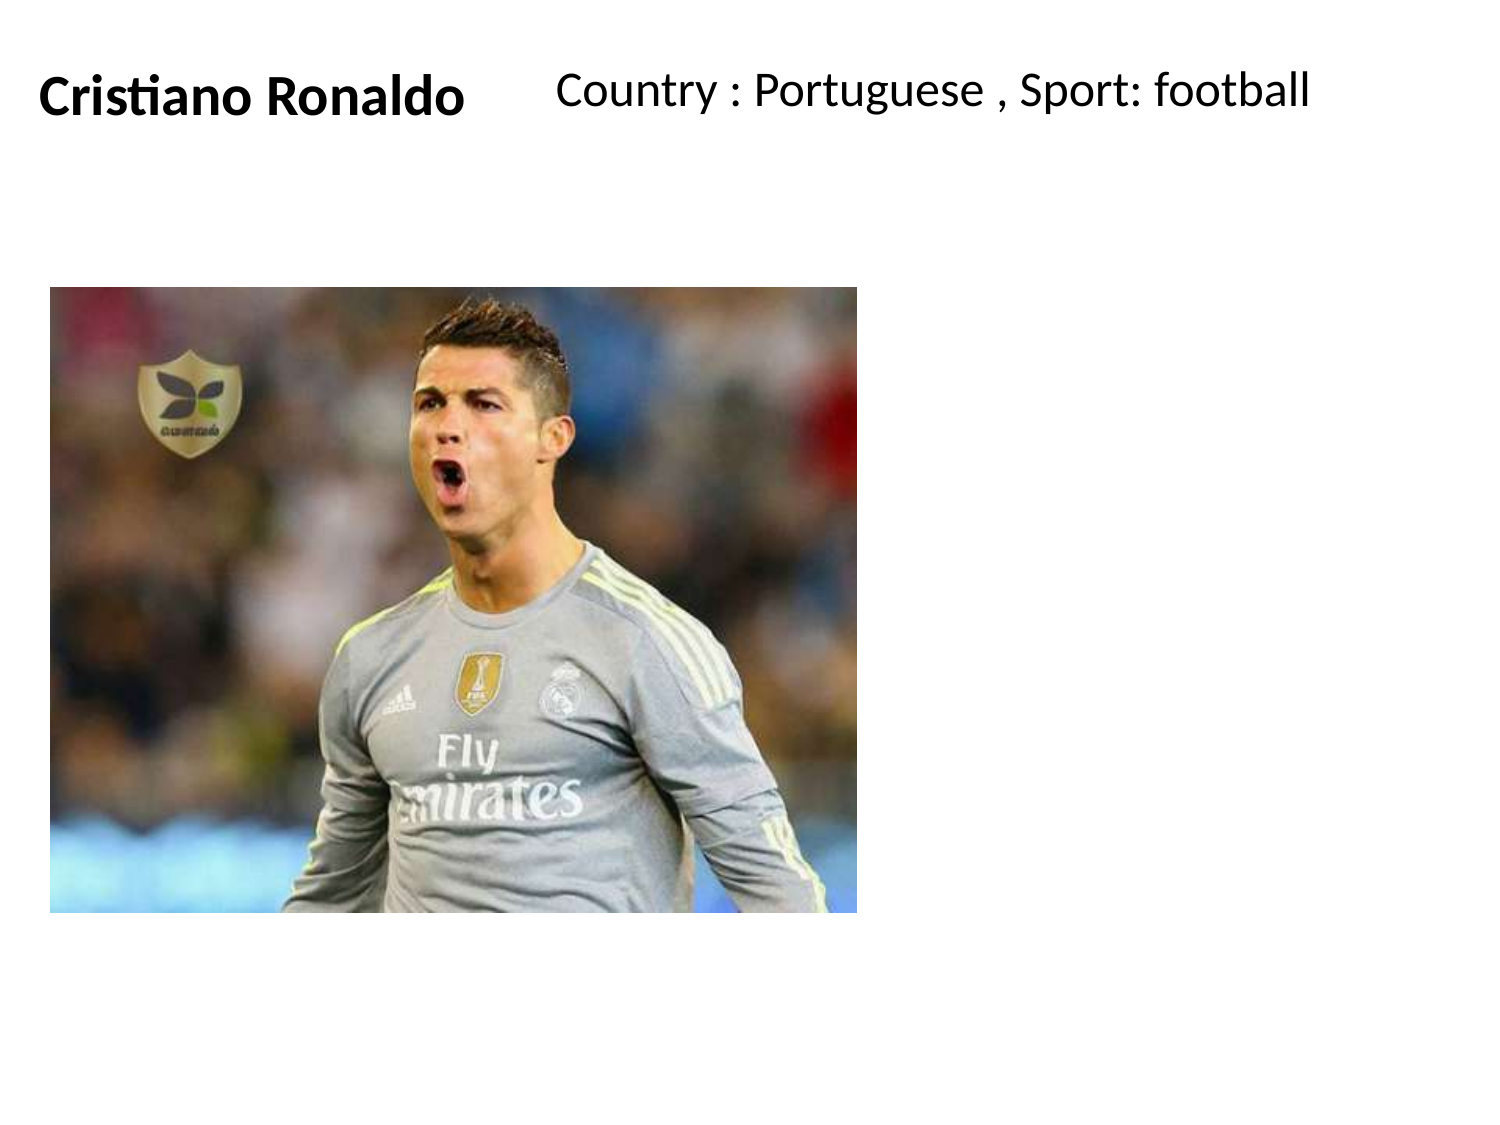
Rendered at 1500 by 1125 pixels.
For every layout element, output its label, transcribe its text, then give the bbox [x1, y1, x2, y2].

text_box Cristiano Ronaldo [24, 50, 775, 135]
text_box Country : Portuguese , Sport: football [541, 49, 1438, 124]
picture [49, 287, 857, 913]
